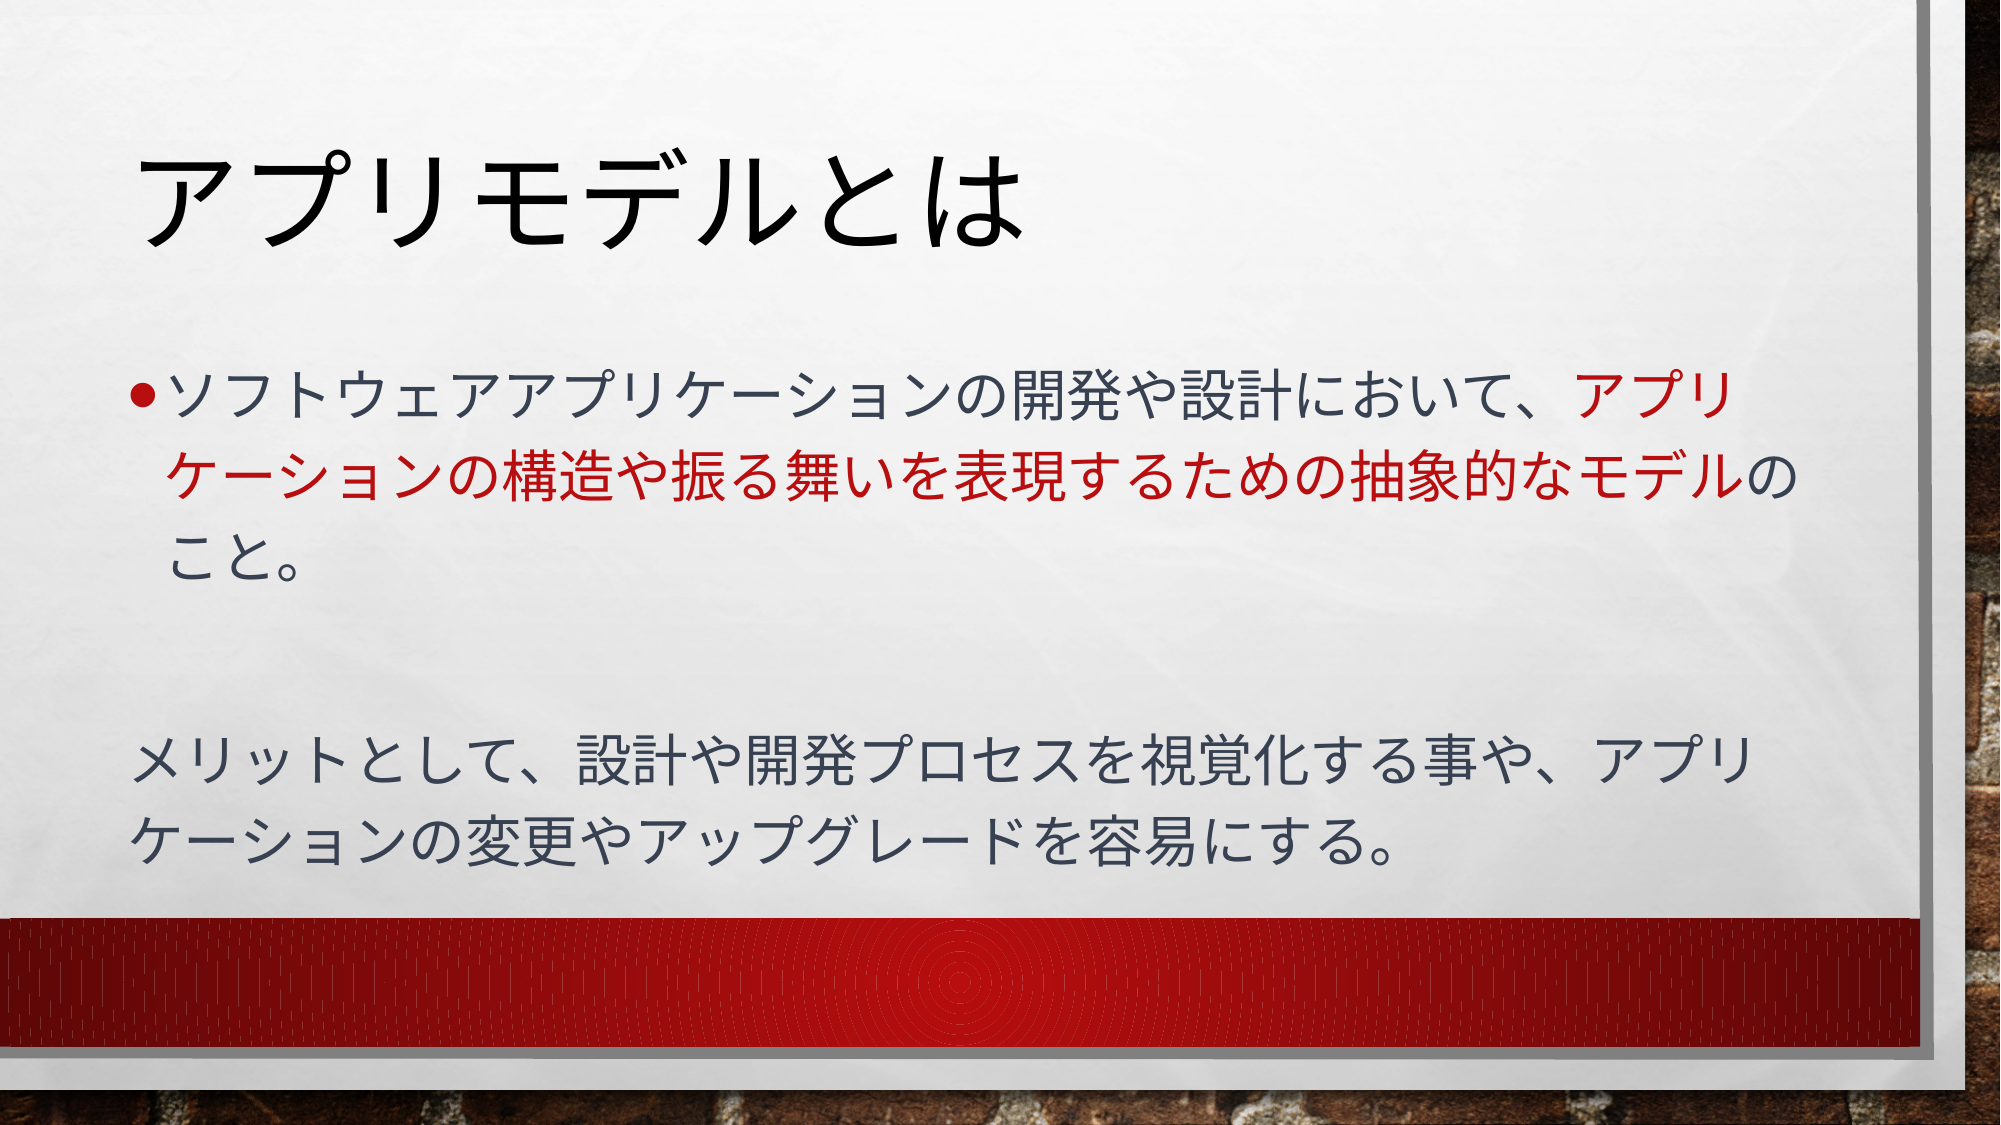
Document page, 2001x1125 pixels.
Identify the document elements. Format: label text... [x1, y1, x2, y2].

picture [0, 0, 2000, 1125]
list ソフトウェアアプリケーションの開発や設計において、アプリケーションの構造や振る舞いを表現するための抽象的なモデルのこと。 メリットとして、設計や開発プロセスを視覚化する事や、アプリケーションの変更やアップグレードを容易にする。 [112, 338, 1818, 882]
title アプリモデルとは [112, 112, 1818, 302]
